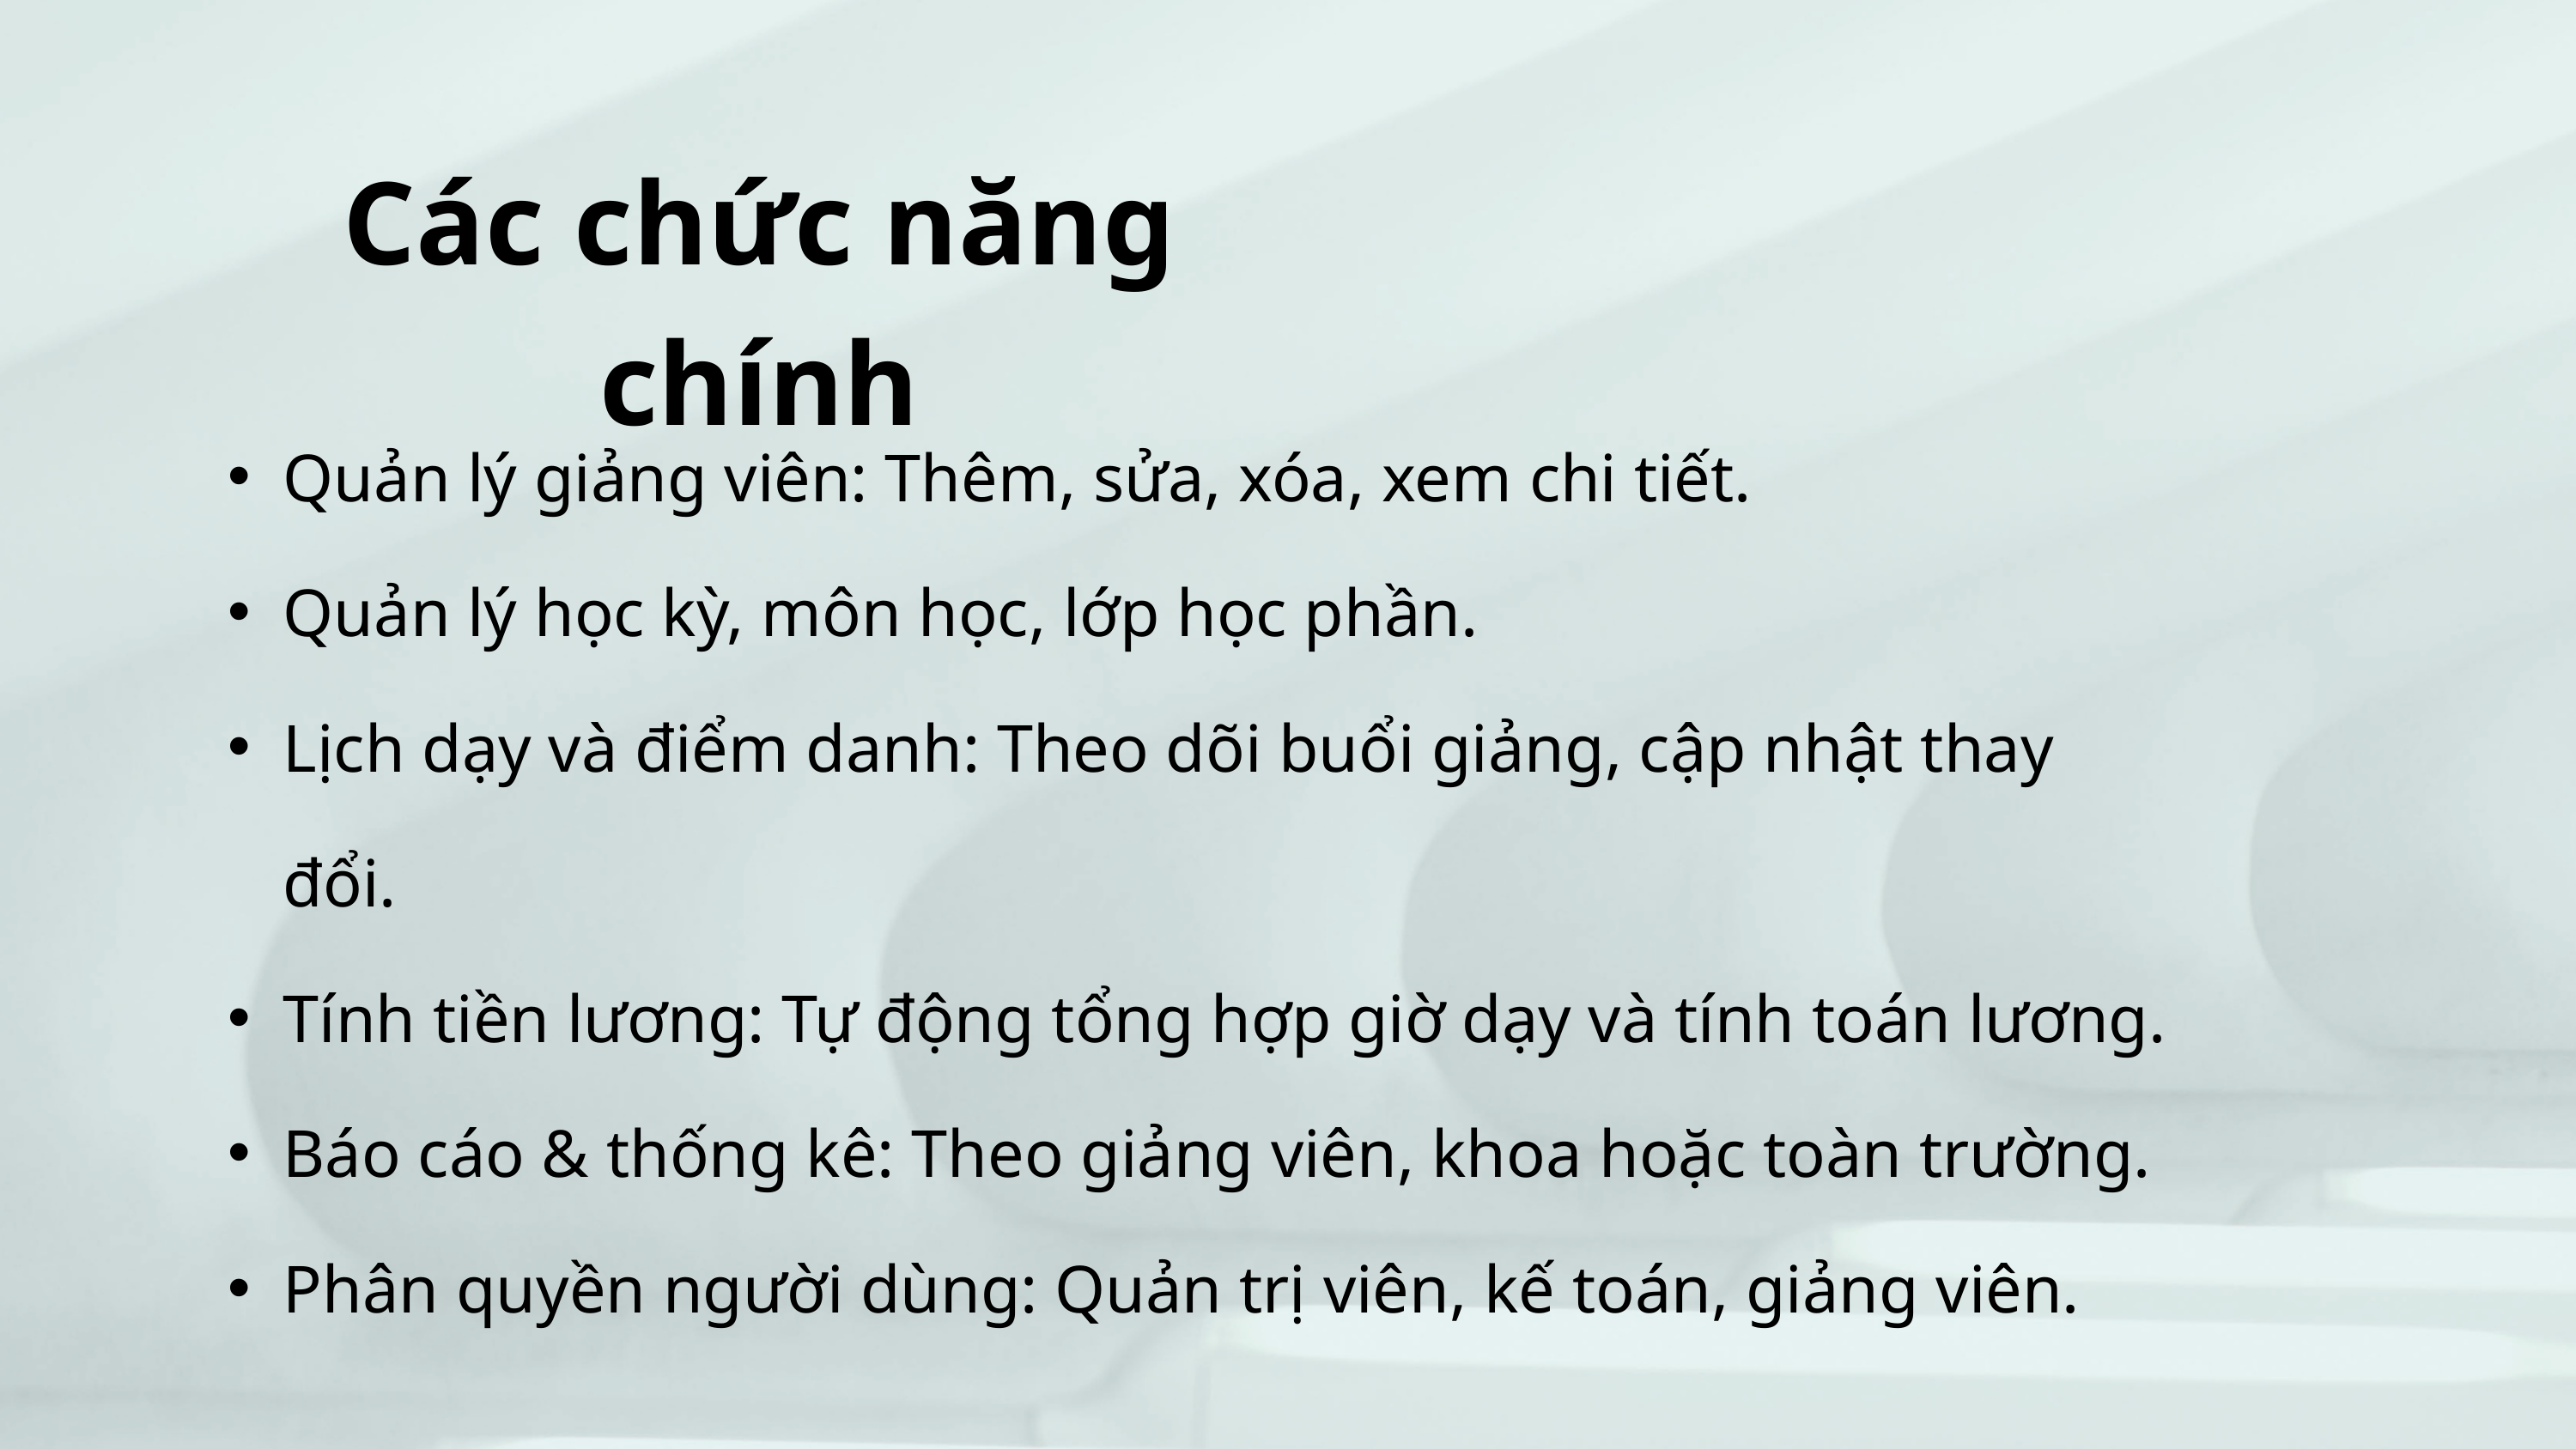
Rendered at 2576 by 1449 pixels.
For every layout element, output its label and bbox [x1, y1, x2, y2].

text_box [0, 0, 2576, 1449]
